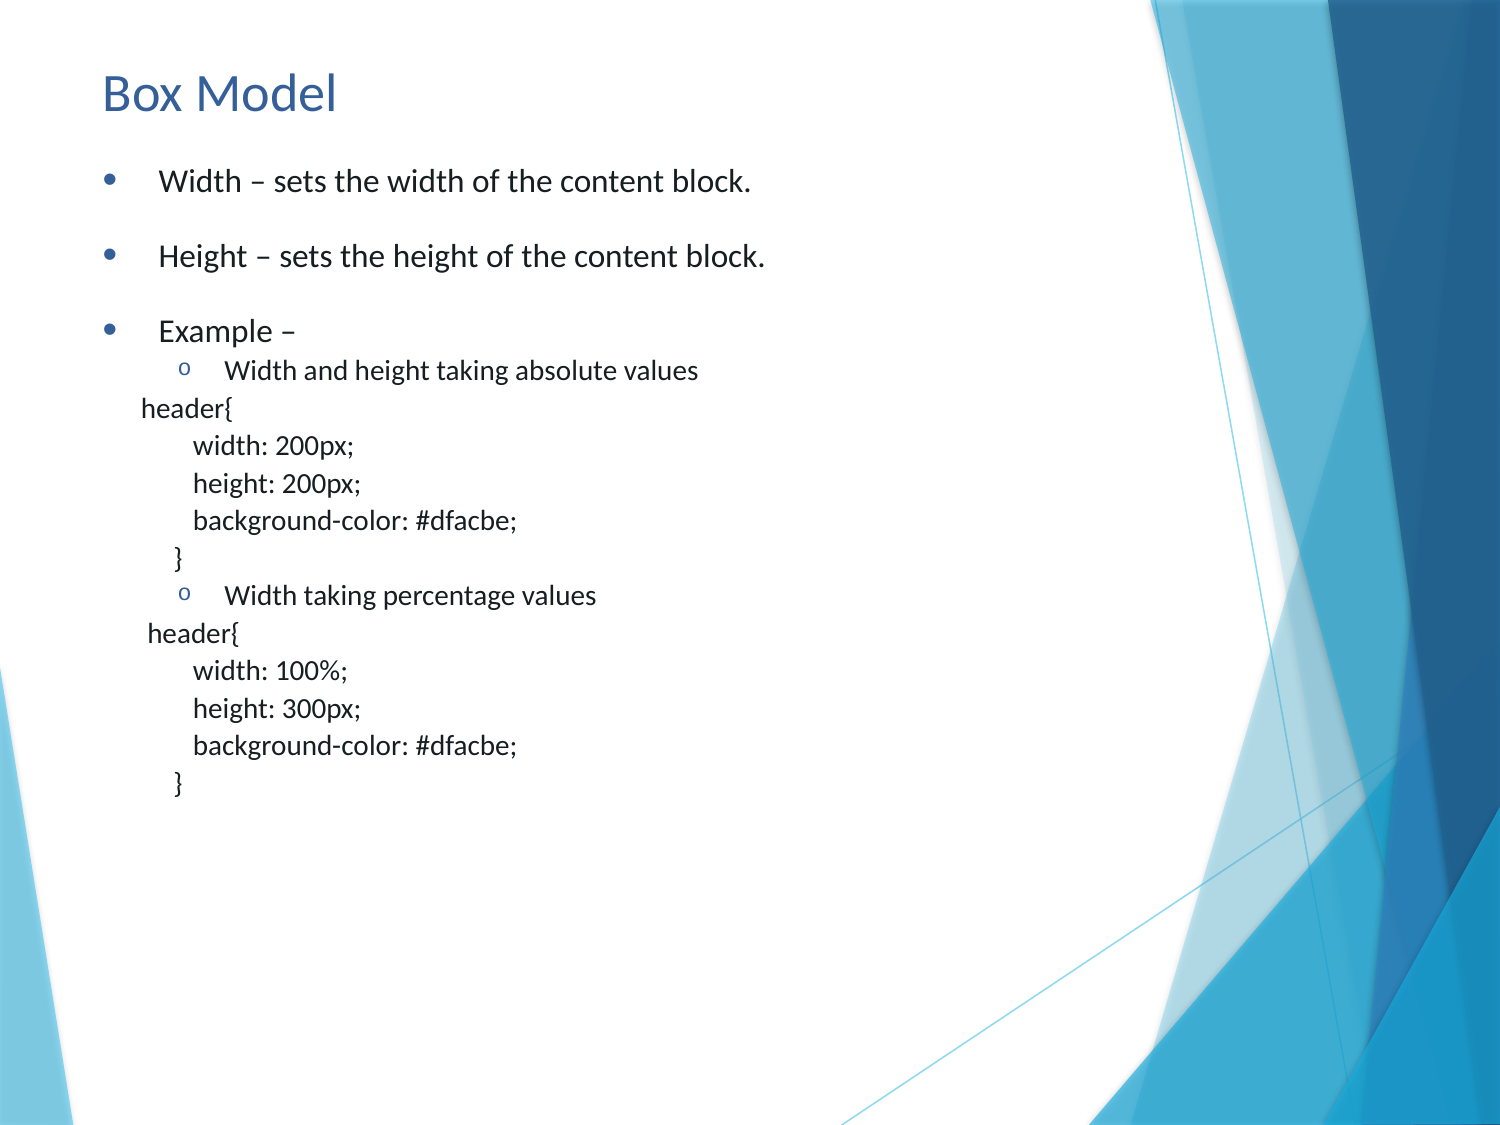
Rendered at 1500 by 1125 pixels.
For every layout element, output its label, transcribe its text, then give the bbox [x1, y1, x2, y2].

list Width – sets the width of the content block. Height – sets the height of the content block. Example – Width and height taking absolute values header{ width: 200px; height: 200px; background-color: #dfacbe; } Width taking percentage values header{ width: 100%; height: 300px; background-color: #dfacbe; } [87, 162, 1365, 1038]
title Box Model [87, 50, 1475, 163]
